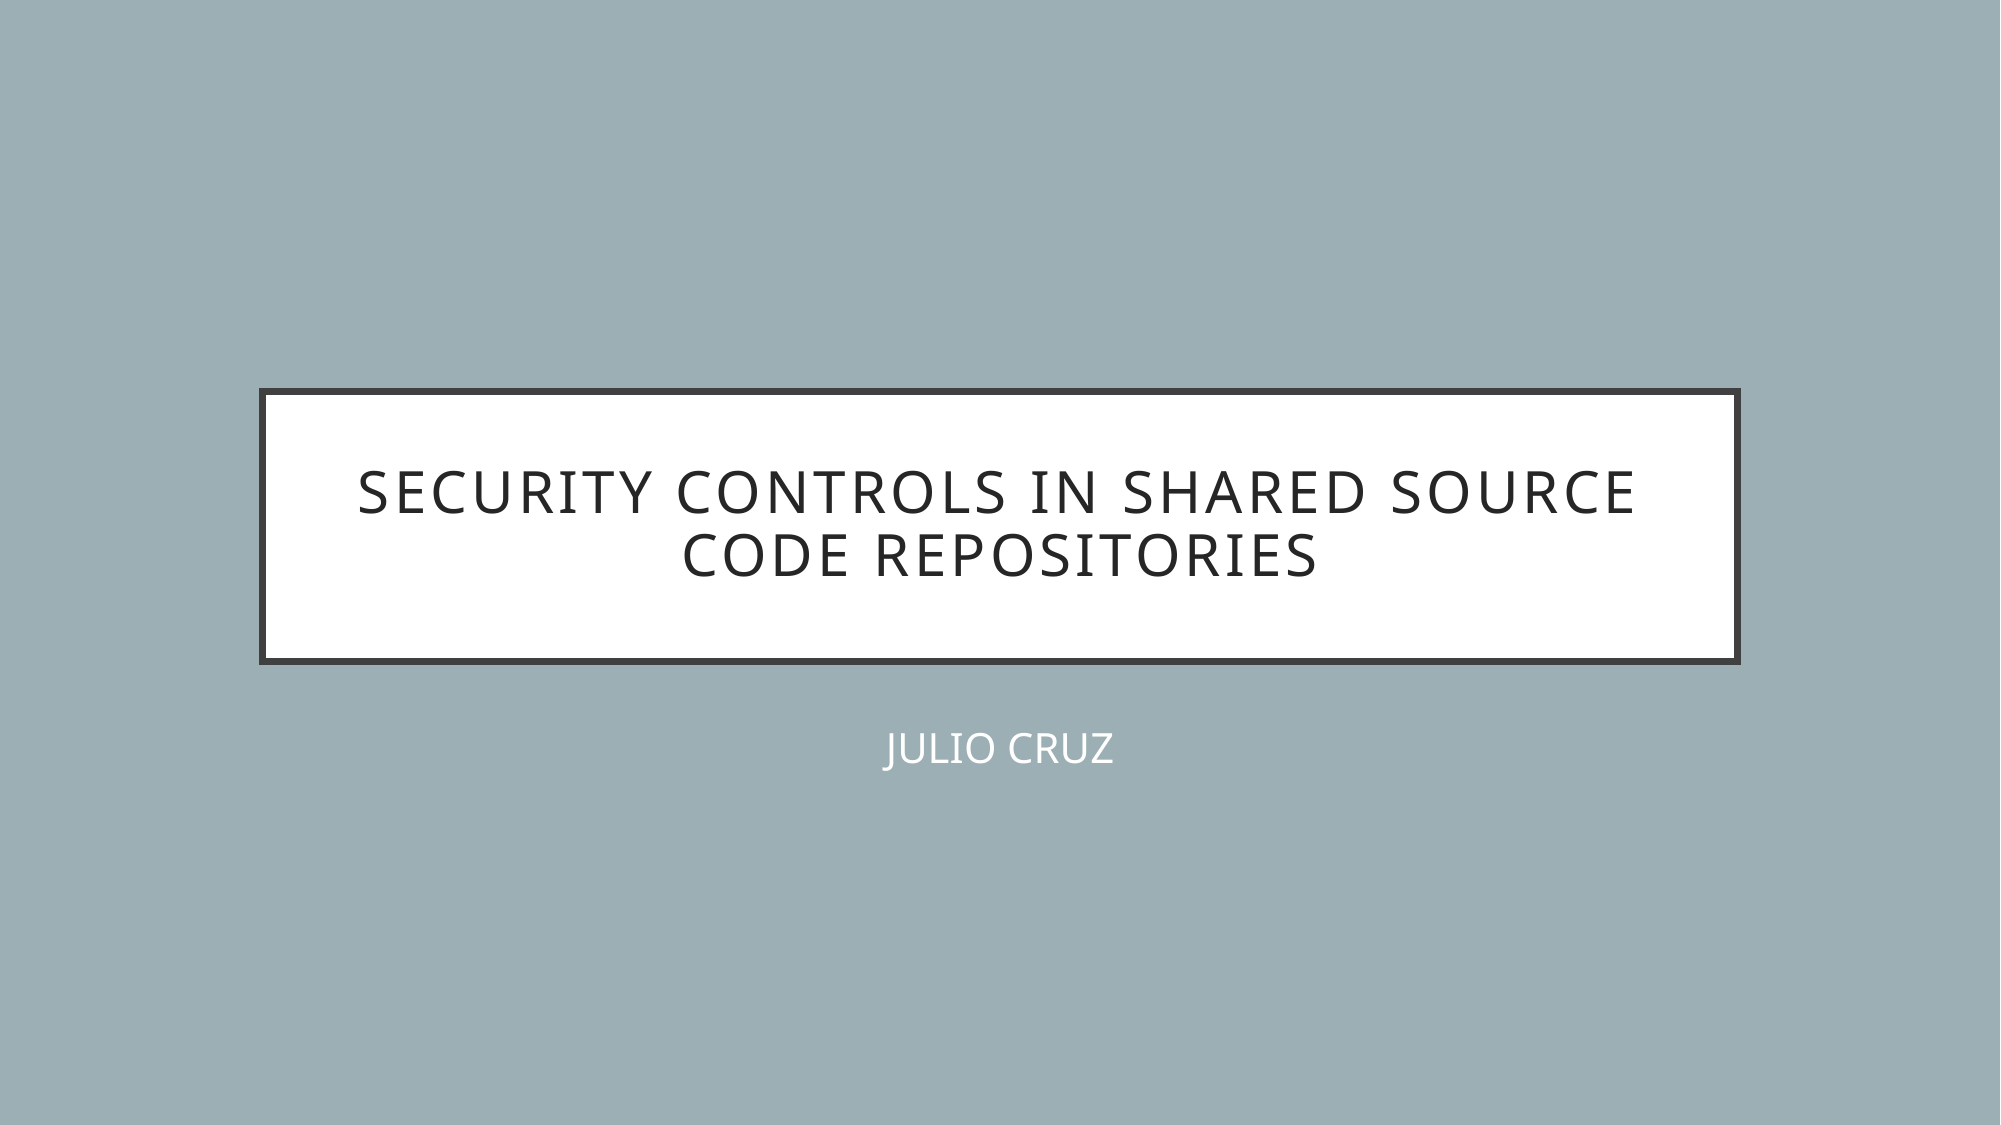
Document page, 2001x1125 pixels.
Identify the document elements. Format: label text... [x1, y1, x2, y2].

title Security Controls in Shared Source Code Repositories [259, 388, 1741, 665]
subtitle JULIO CRUZ [442, 713, 1558, 918]
